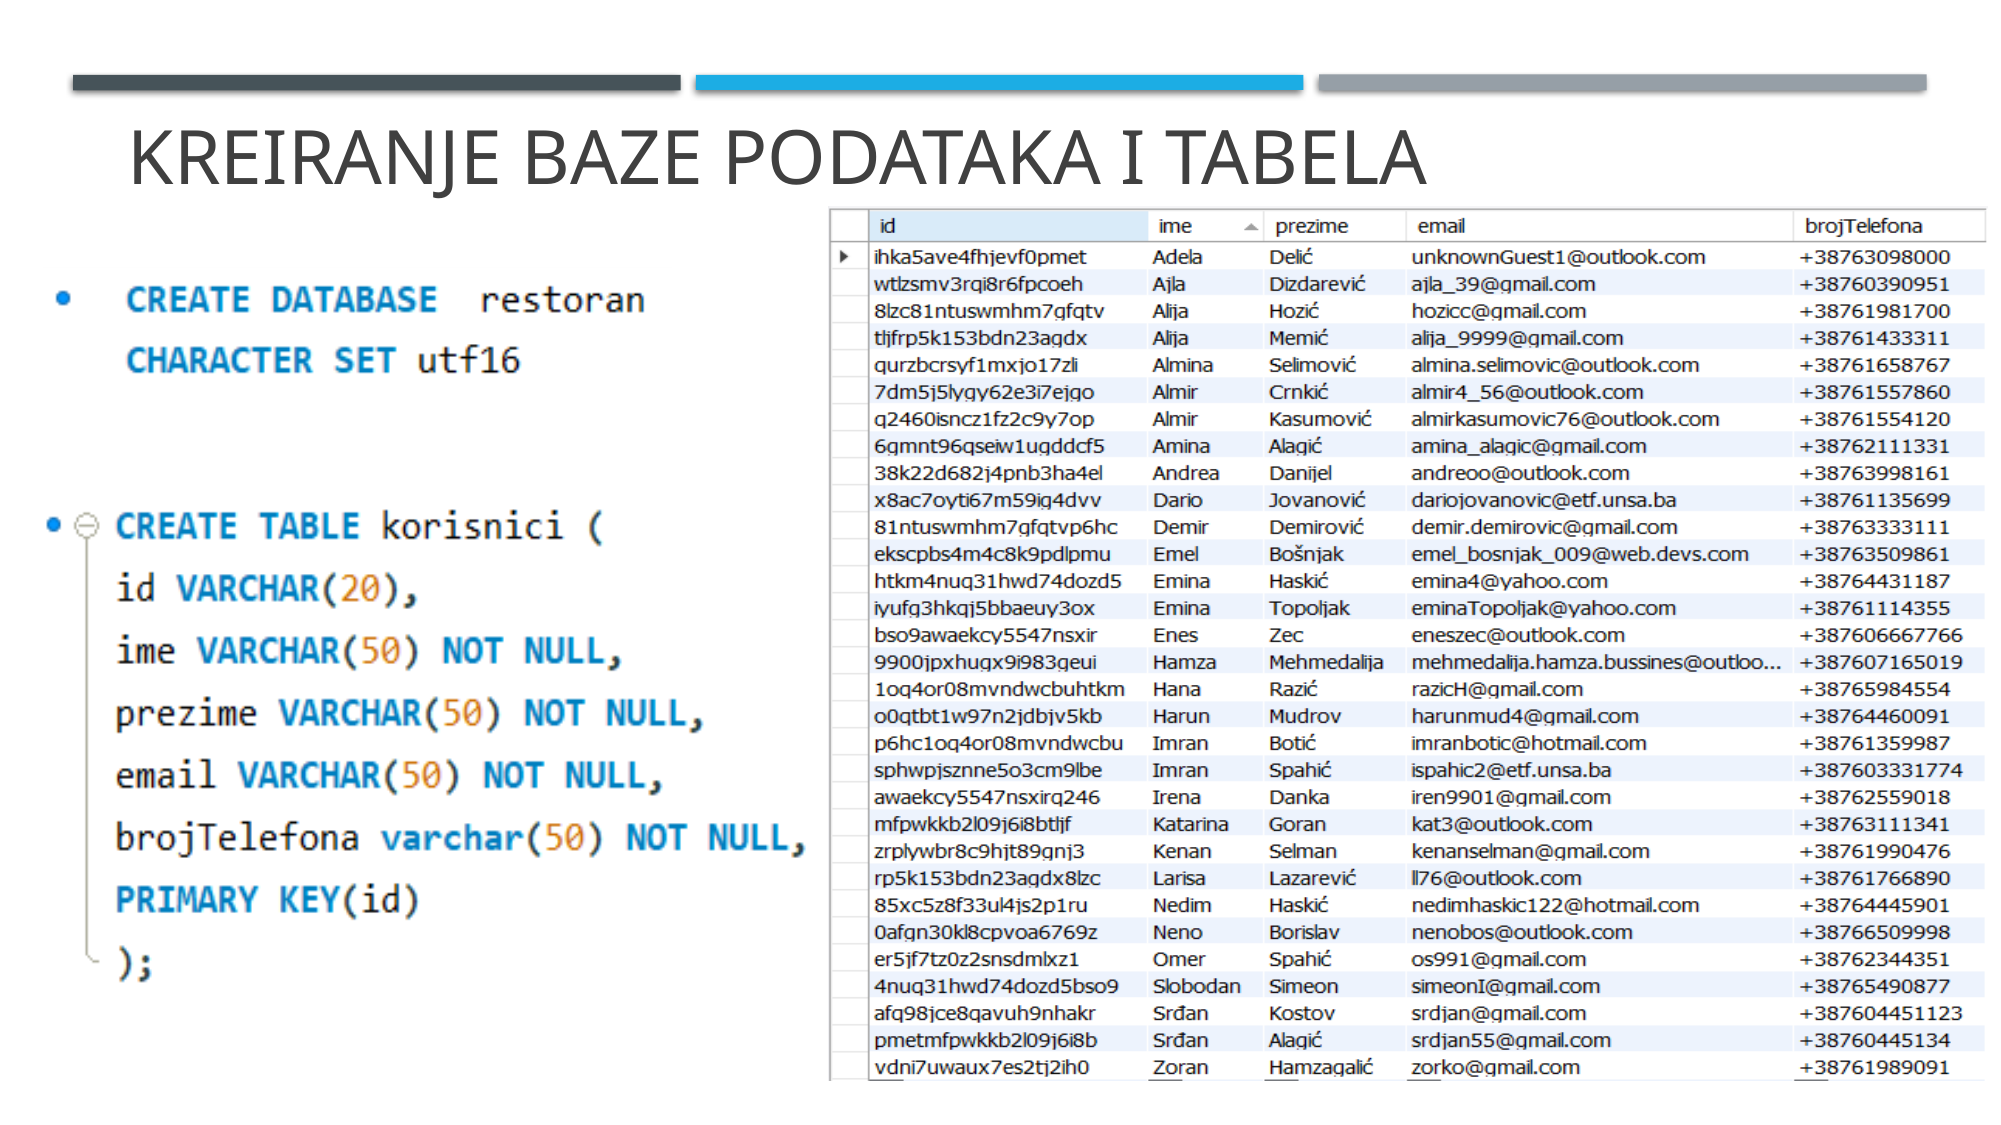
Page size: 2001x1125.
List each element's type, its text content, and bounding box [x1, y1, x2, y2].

picture [42, 266, 672, 406]
picture [42, 206, 1988, 1082]
title KREIRANJE BAZE PODATAKA I TABELA [112, 11, 1923, 207]
